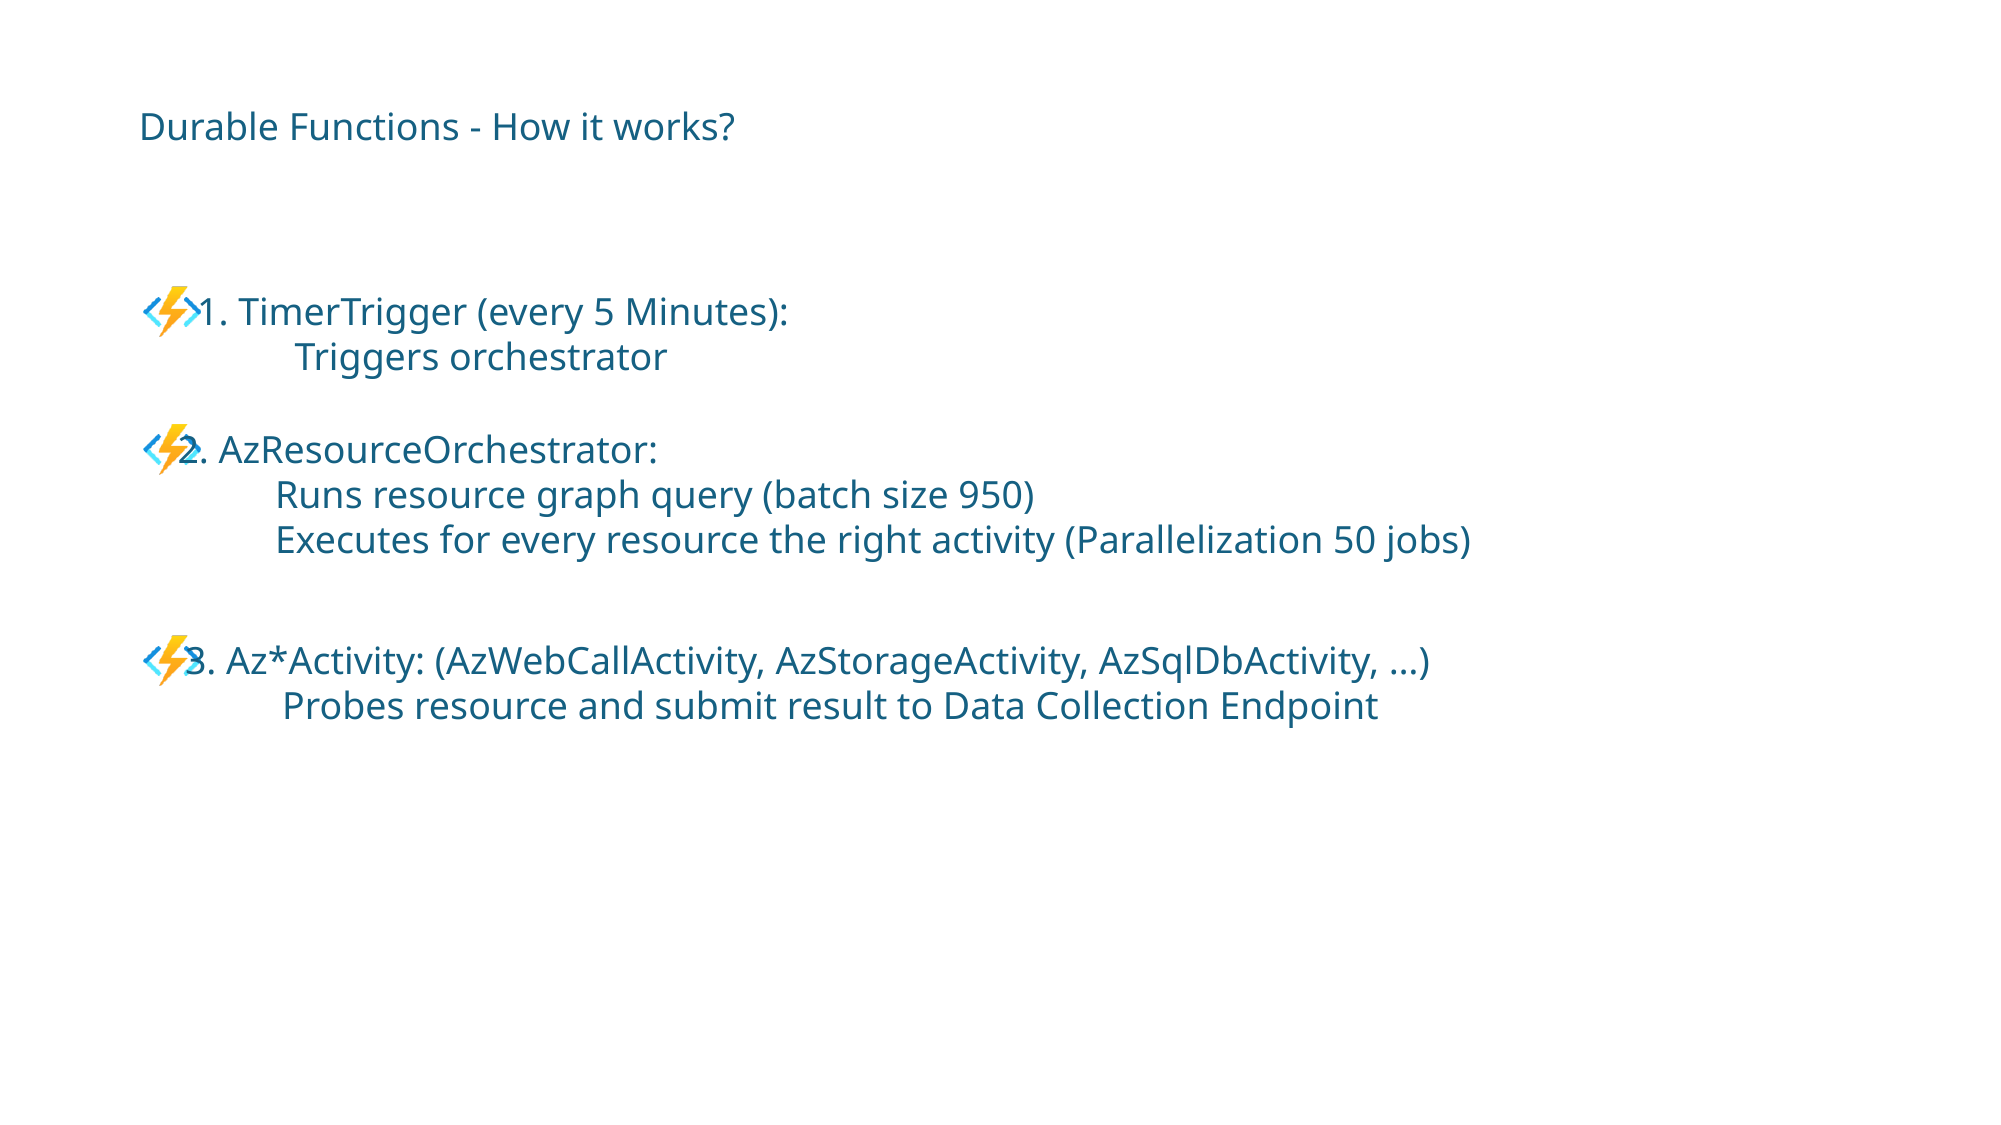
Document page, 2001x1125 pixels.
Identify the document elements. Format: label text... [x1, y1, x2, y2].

picture [143, 420, 201, 478]
text_box 2. AzResourceOrchestrator: Runs resource graph query (batch size 950) Executes for every resource the right activity (Parallelization 50 jobs) [162, 418, 1487, 569]
text_box Durable Functions - How it works? [124, 95, 1074, 155]
text_box 3. Az*Activity: (AzWebCallActivity, AzStorageActivity, AzSqlDbActivity, …) Probes resource and submit result to Data Collection Endpoint [170, 629, 1446, 735]
text_box 1. TimerTrigger (every 5 Minutes): Triggers orchestrator [182, 280, 805, 386]
picture [143, 631, 201, 689]
picture [143, 282, 201, 340]
